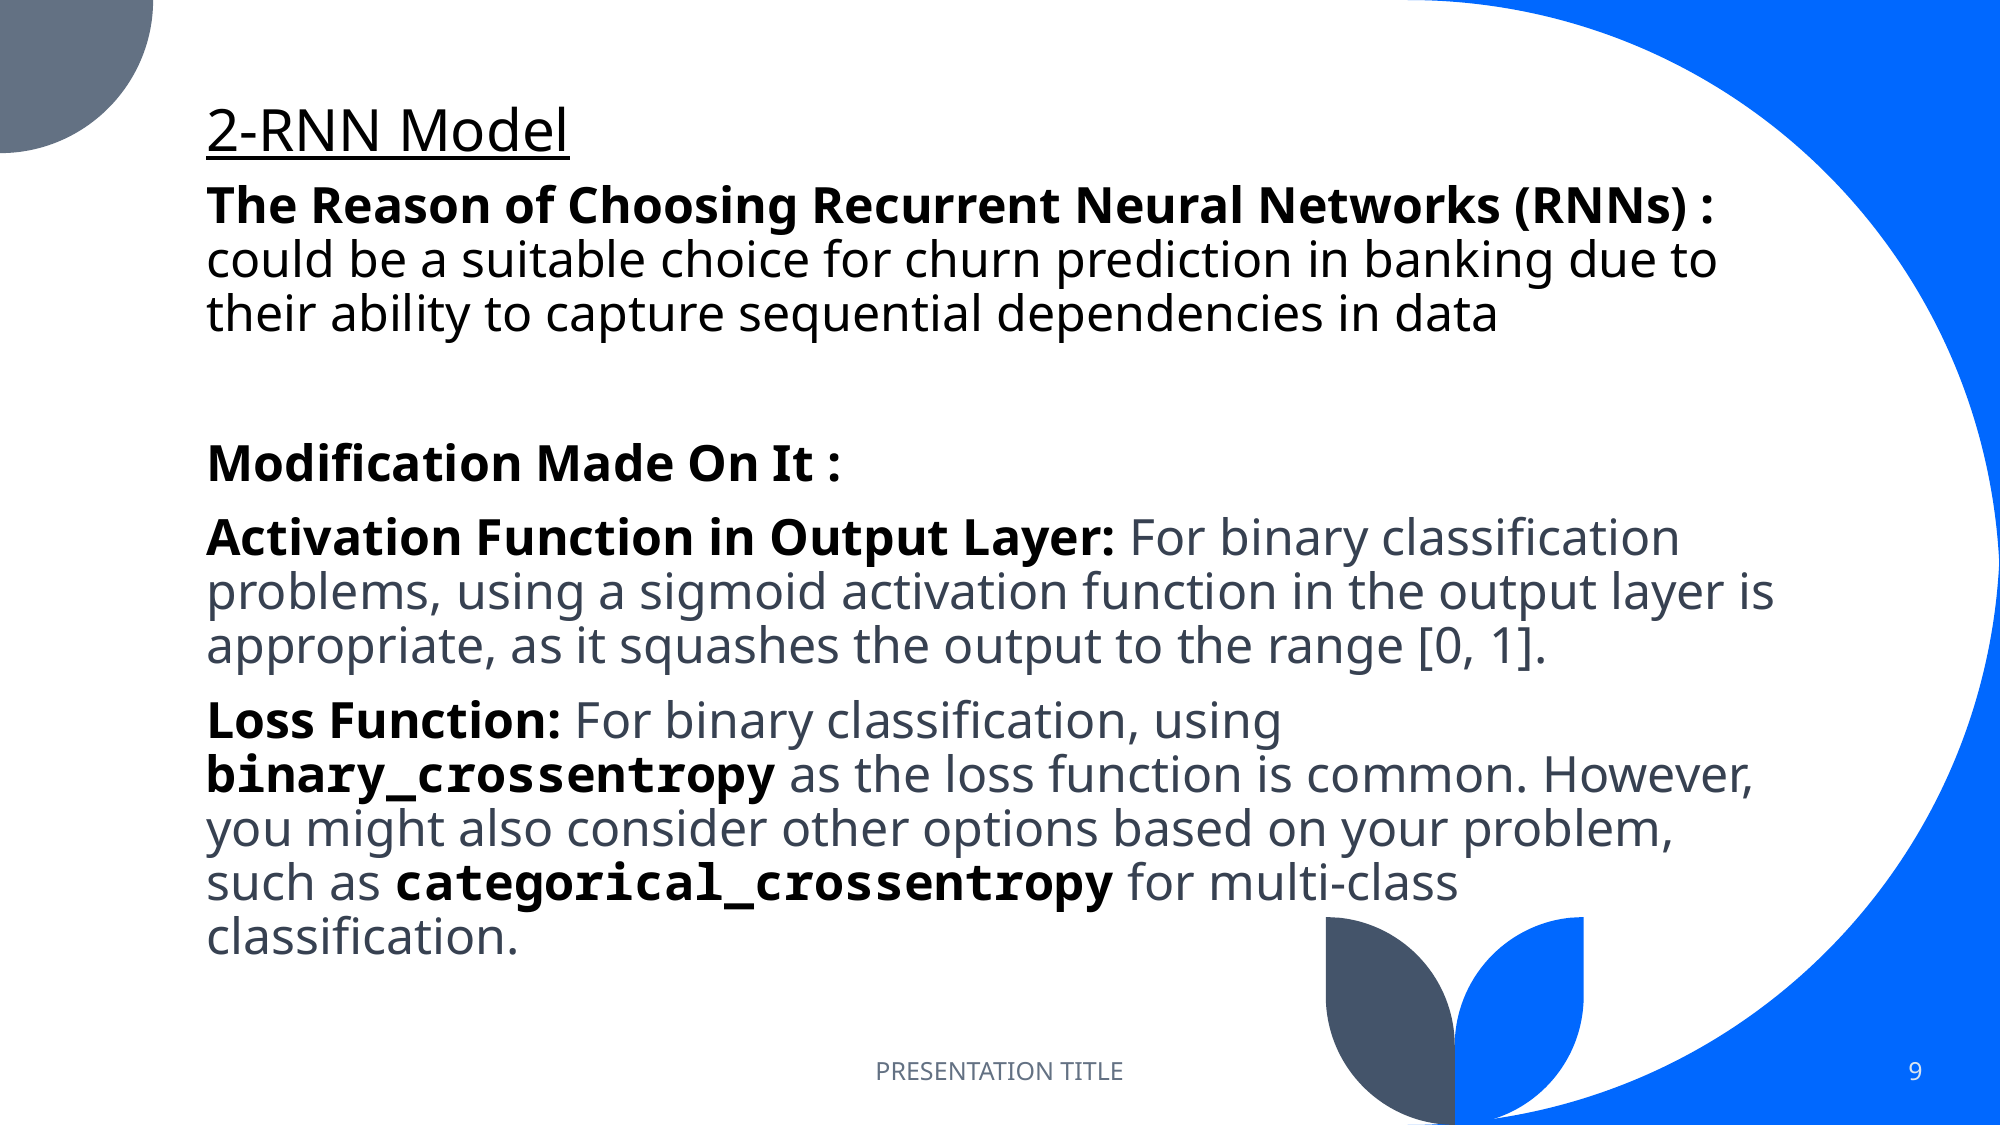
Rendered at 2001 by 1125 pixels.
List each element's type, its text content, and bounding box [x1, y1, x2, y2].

list The Reason of Choosing Recurrent Neural Networks (RNNs) : could be a suitable choice for churn prediction in banking due to their ability to capture sequential dependencies in data Modification Made On It : Activation Function in Output Layer: For binary classification problems, using a sigmoid activation function in the output layer is appropriate, as it squashes the output to the range [0, 1]. Loss Function: For binary classification, using binary_crossentropy as the loss function is common. However, you might also consider other options based on your problem, such as categorical_crossentropy for multi-class classification. [191, 118, 1801, 1084]
title 2-RNN Model [191, 29, 1801, 118]
footer PRESENTATION TITLE [662, 1042, 1338, 1103]
slide_number 9 [1665, 1042, 1938, 1103]
